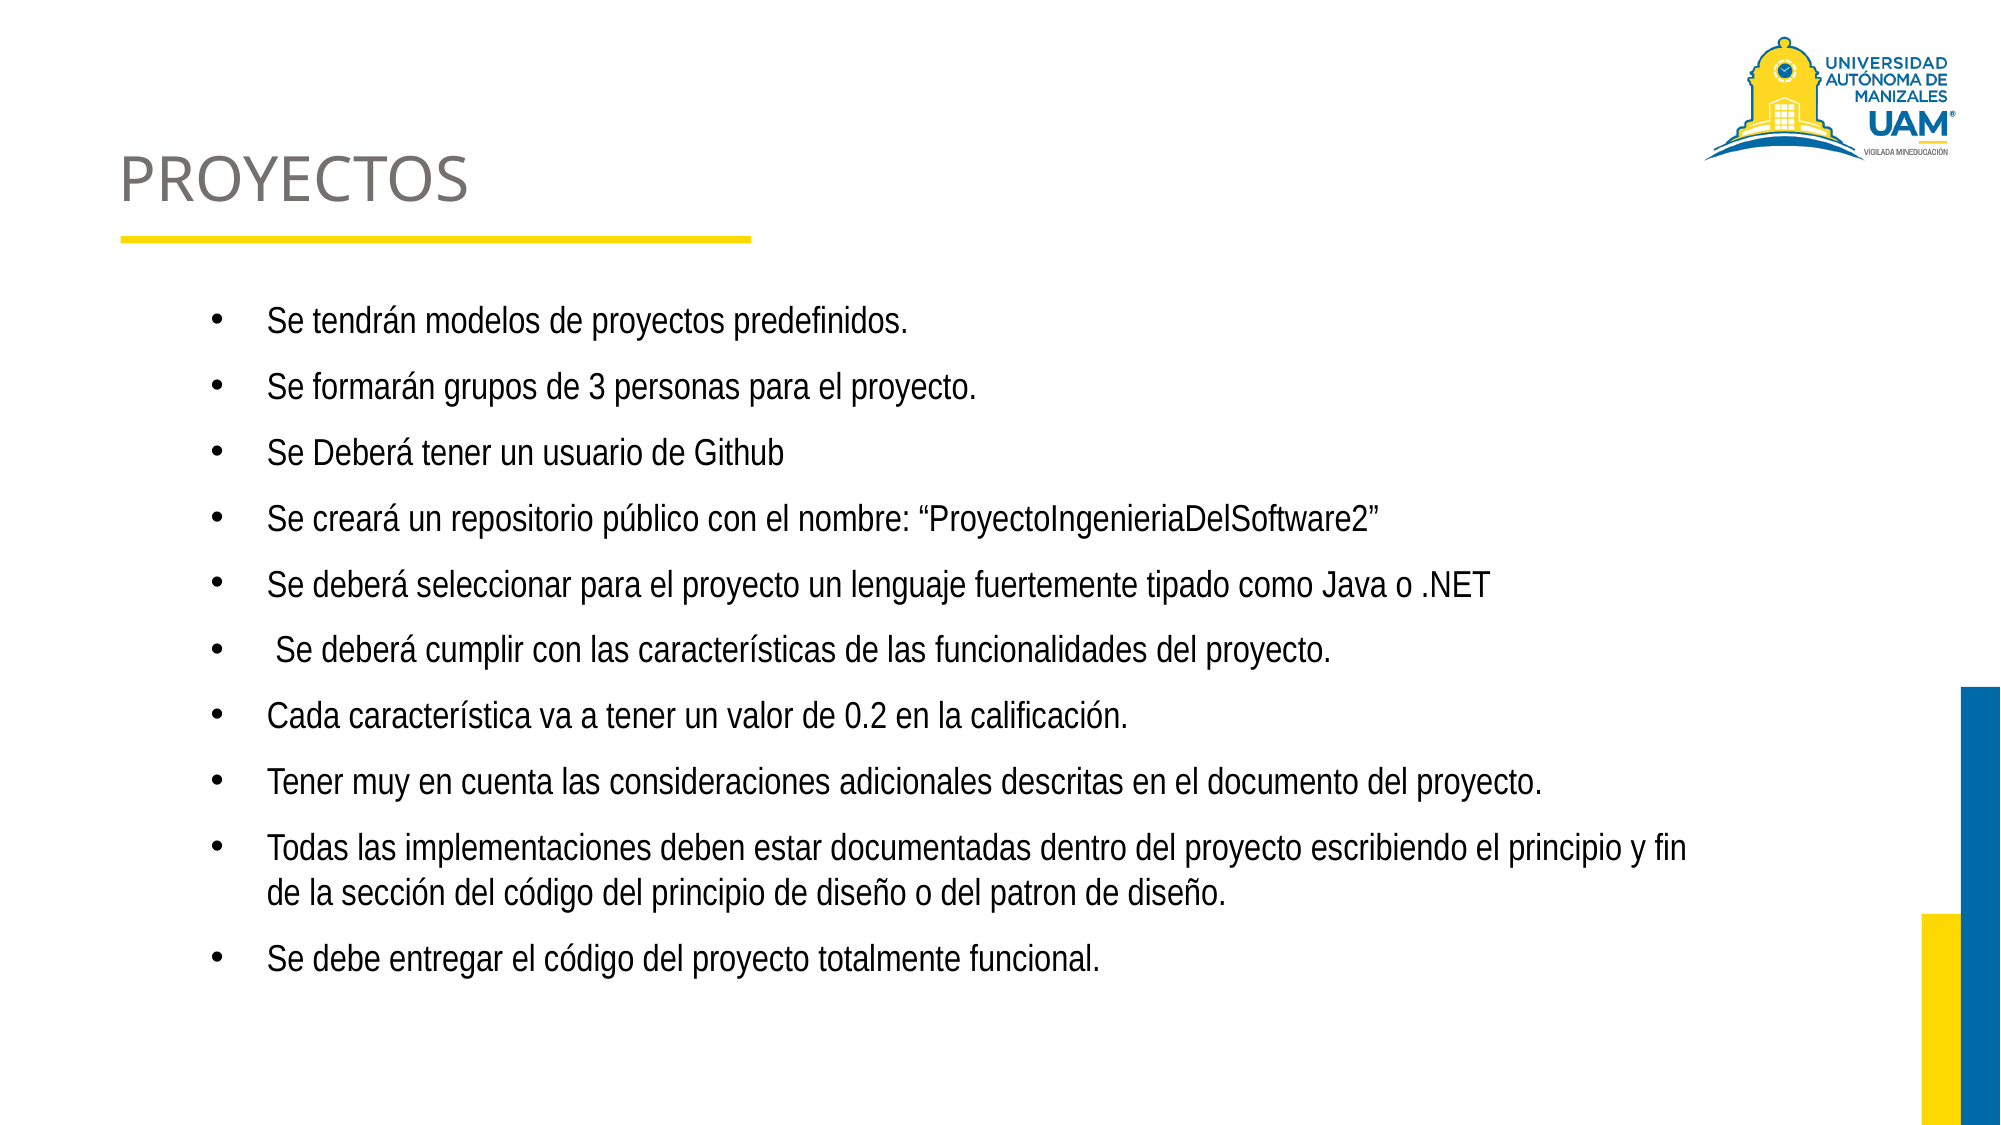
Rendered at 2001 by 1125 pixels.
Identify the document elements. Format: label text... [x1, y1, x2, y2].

title PROYECTOS [103, 96, 1829, 267]
list Se tendrán modelos de proyectos predefinidos. Se formarán grupos de 3 personas para el proyecto. Se Deberá tener un usuario de Github Se creará un repositorio público con el nombre: “ProyectoIngenieriaDelSoftware2” Se deberá seleccionar para el proyecto un lenguaje fuertemente tipado como Java o .NET Se deberá cumplir con las características de las funcionalidades del proyecto. Cada característica va a tener un valor de 0.2 en la calificación. Tener muy en cuenta las consideraciones adicionales descritas en el documento del proyecto. Todas las implementaciones deben estar documentadas dentro del proyecto escribiendo el principio y fin de la sección del código del principio de diseño o del patron de diseño. Se debe entregar el código del proyecto totalmente funcional. [120, 288, 1703, 1116]
picture [1683, 13, 1976, 184]
text_box [120, 236, 752, 244]
